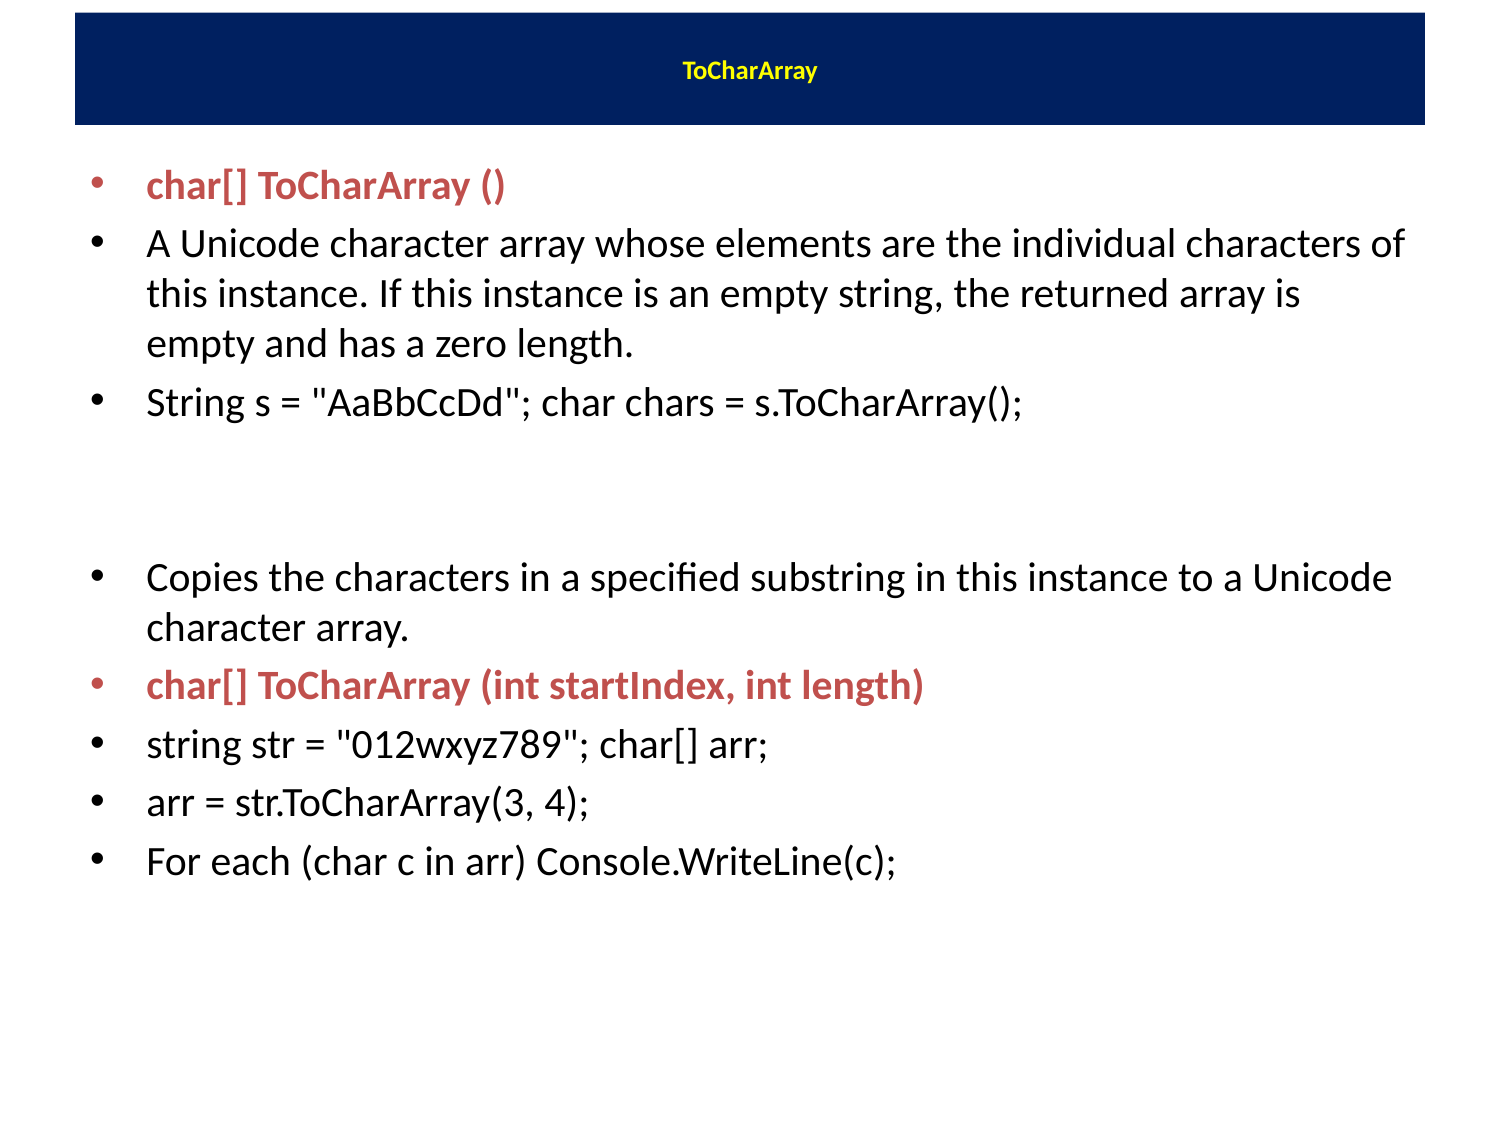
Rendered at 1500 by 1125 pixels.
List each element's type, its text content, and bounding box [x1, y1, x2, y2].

title ToCharArray [75, 12, 1425, 125]
list char[] ToCharArray () A Unicode character array whose elements are the individual characters of this instance. If this instance is an empty string, the returned array is empty and has a zero length. String s = "AaBbCcDd"; char chars = s.ToCharArray(); Copies the characters in a specified substring in this instance to a Unicode character array. char[] ToCharArray (int startIndex, int length) string str = "012wxyz789"; char[] arr; arr = str.ToCharArray(3, 4); For each (char c in arr) Console.WriteLine(c); [75, 149, 1425, 1038]
